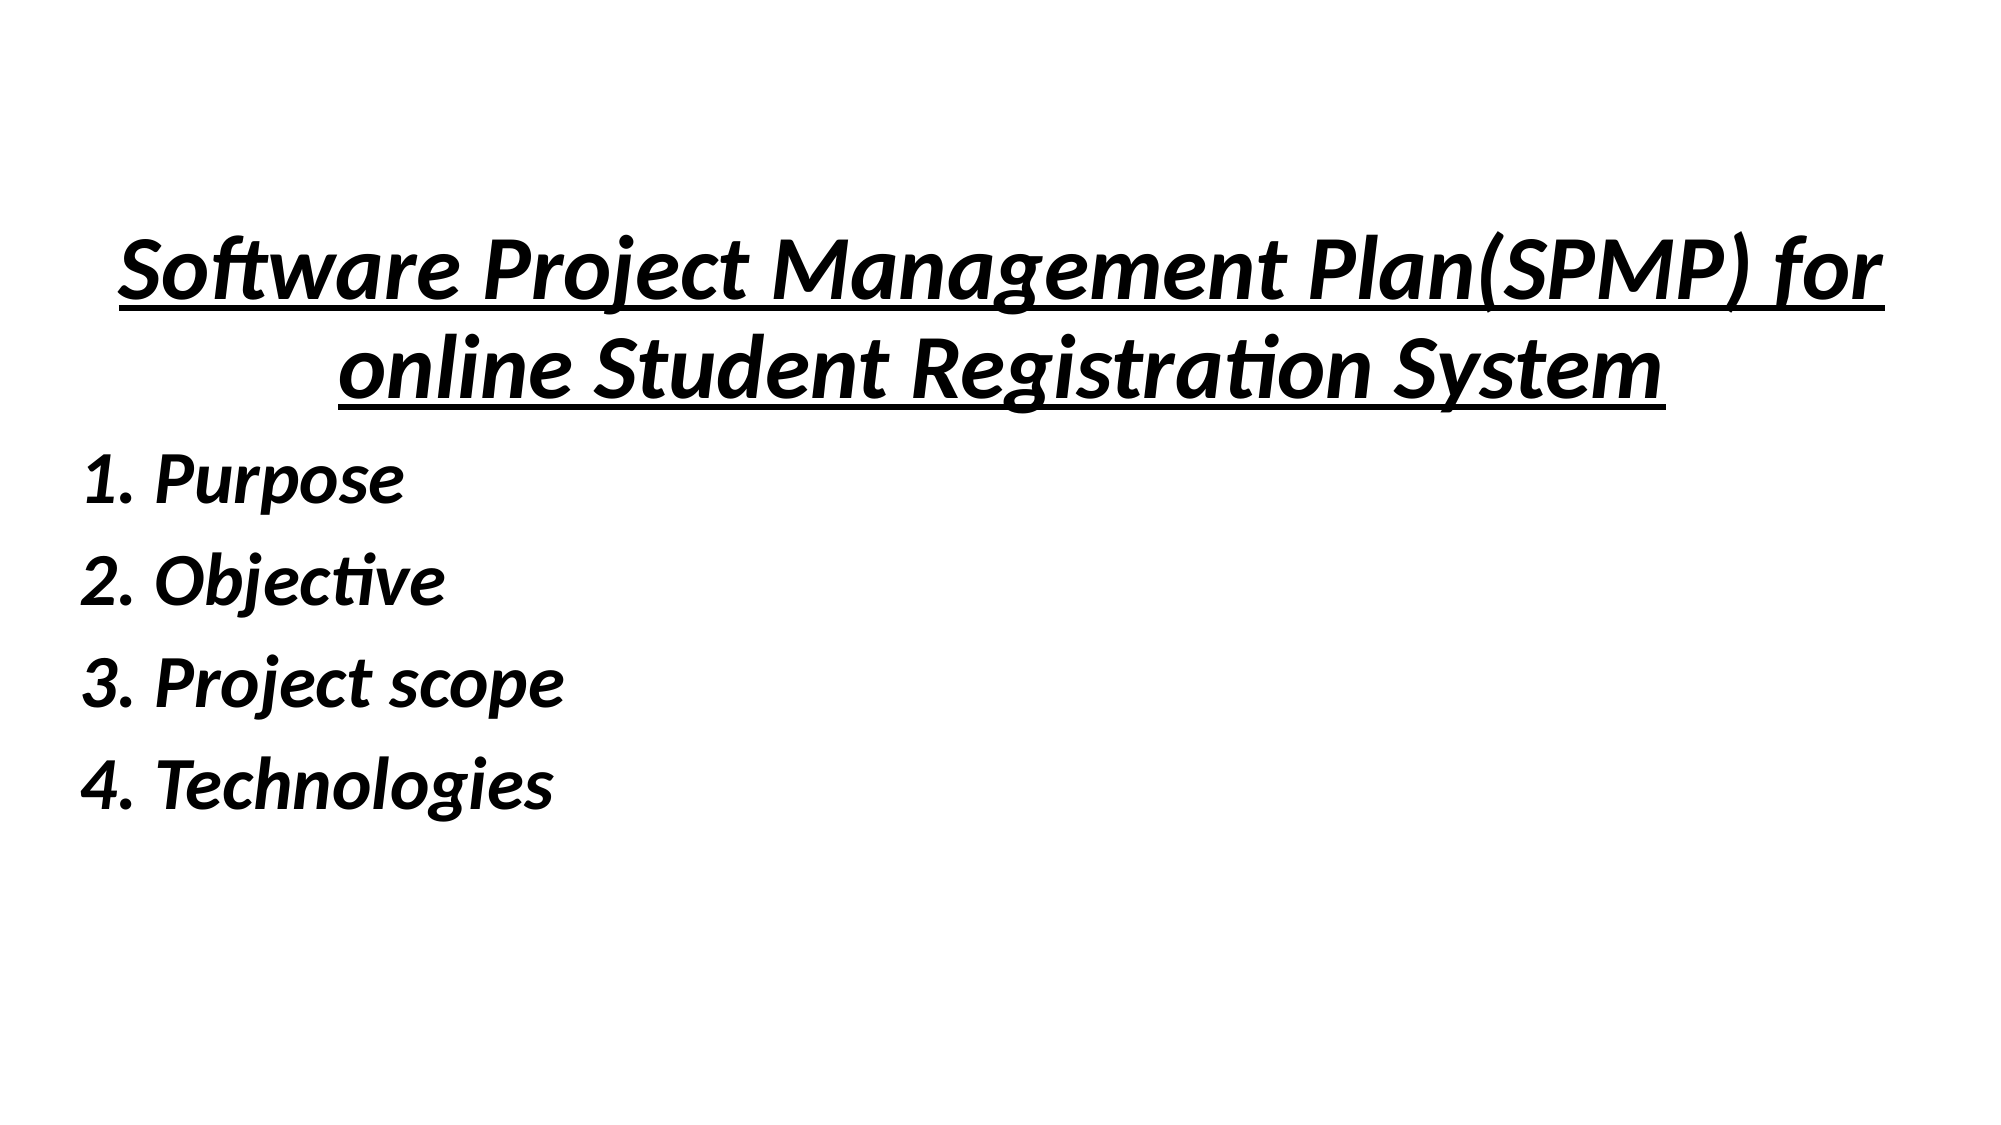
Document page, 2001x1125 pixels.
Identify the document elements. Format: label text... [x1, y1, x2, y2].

subtitle Software Project Management Plan(SPMP) for online Student Registration System 1. Purpose 2. Objective 3. Project scope 4. Technologies [64, 0, 1940, 1098]
